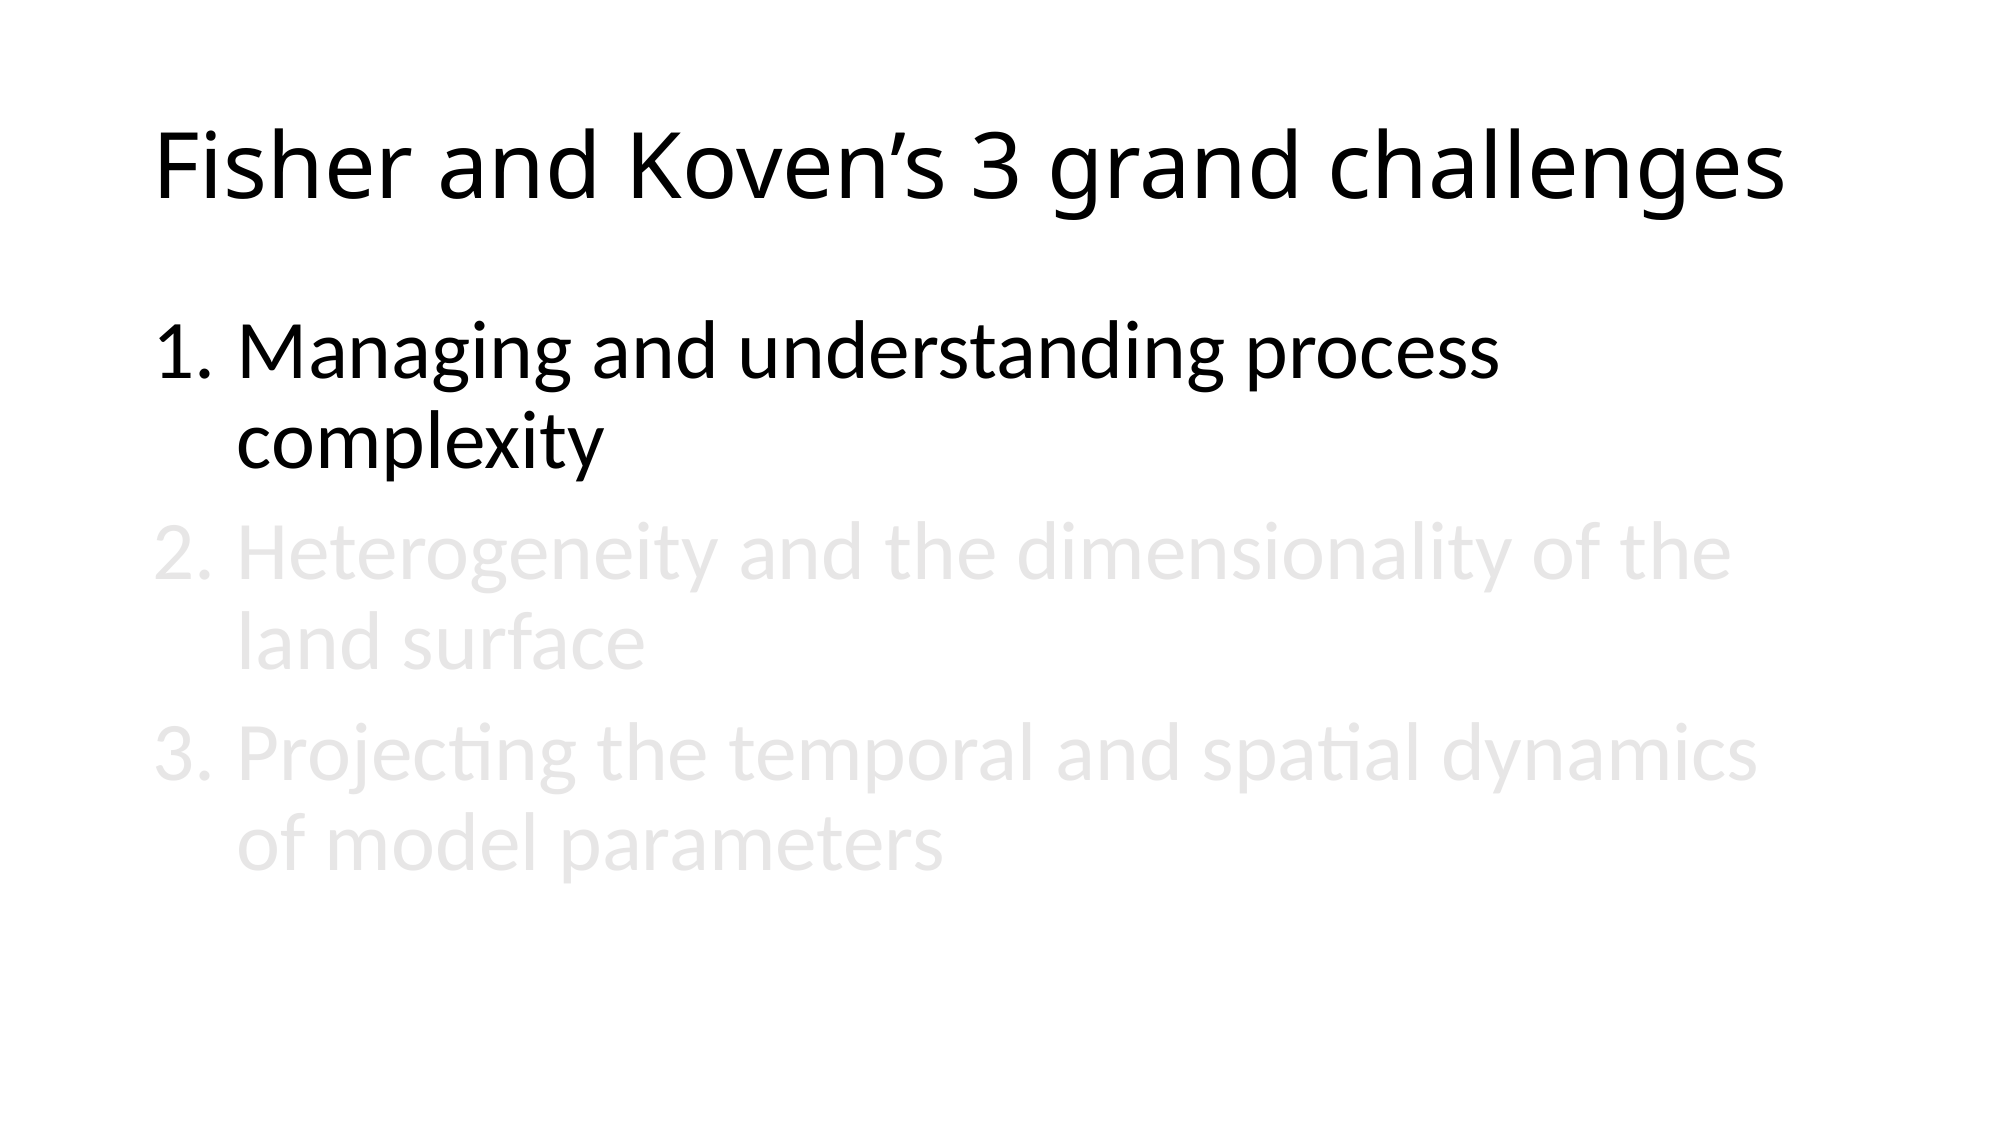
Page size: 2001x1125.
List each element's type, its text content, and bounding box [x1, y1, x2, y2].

list Managing and understanding process complexity Heterogeneity and the dimensionality of the land surface Projecting the temporal and spatial dynamics of model parameters [137, 299, 1863, 1014]
title Fisher and Koven’s 3 grand challenges [137, 59, 1863, 278]
